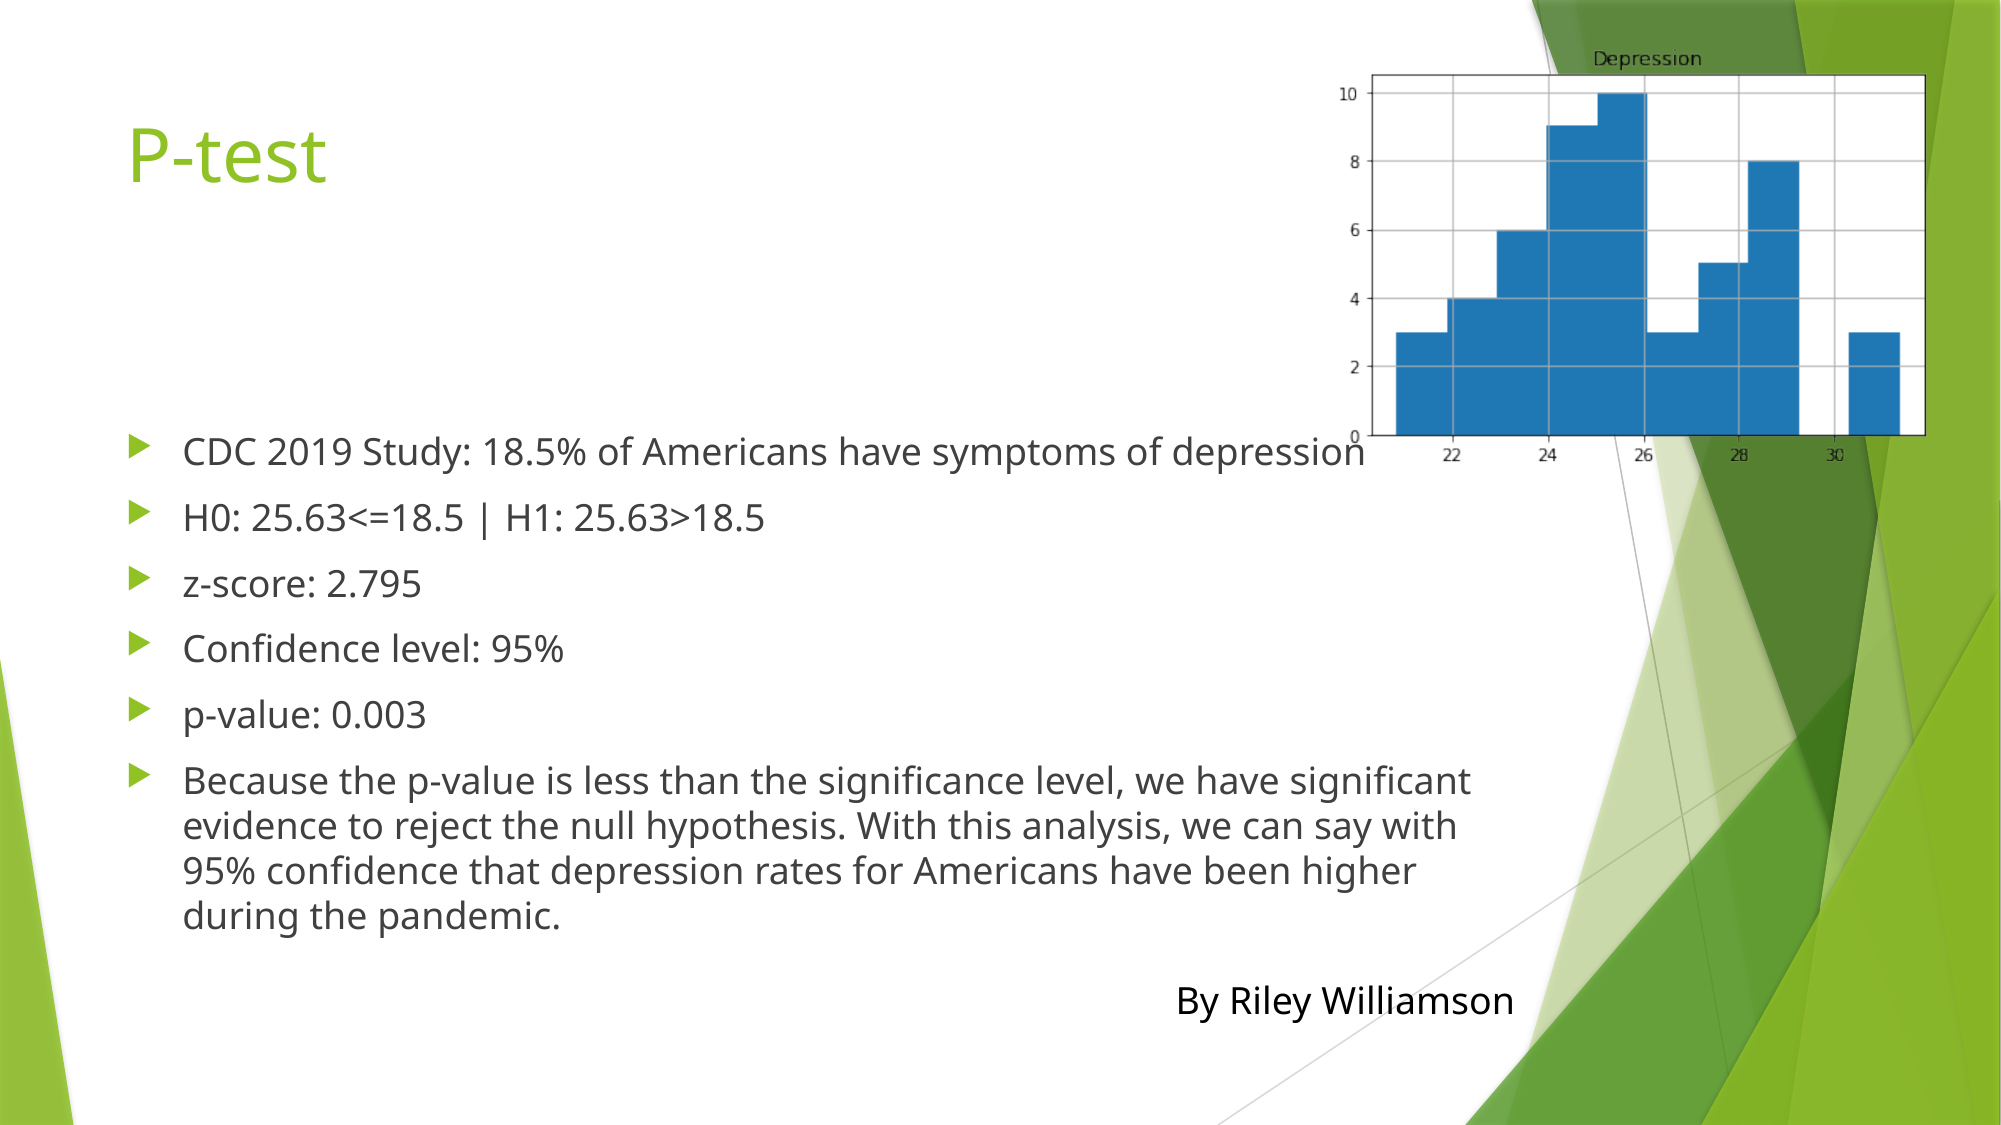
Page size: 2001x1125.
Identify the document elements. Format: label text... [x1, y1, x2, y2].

list CDC 2019 Study: 18.5% of Americans have symptoms of depression H0: 25.63<=18.5 | H1: 25.63>18.5 z-score: 2.795 Confidence level: 95% p-value: 0.003 Because the p-value is less than the significance level, we have significant evidence to reject the null hypothesis. With this analysis, we can say with 95% confidence that depression rates for Americans have been higher during the pandemic. [111, 354, 1522, 992]
text_box By Riley Williamson [1160, 969, 1700, 1030]
picture [1326, 38, 1936, 476]
title P-test [111, 99, 1322, 317]
